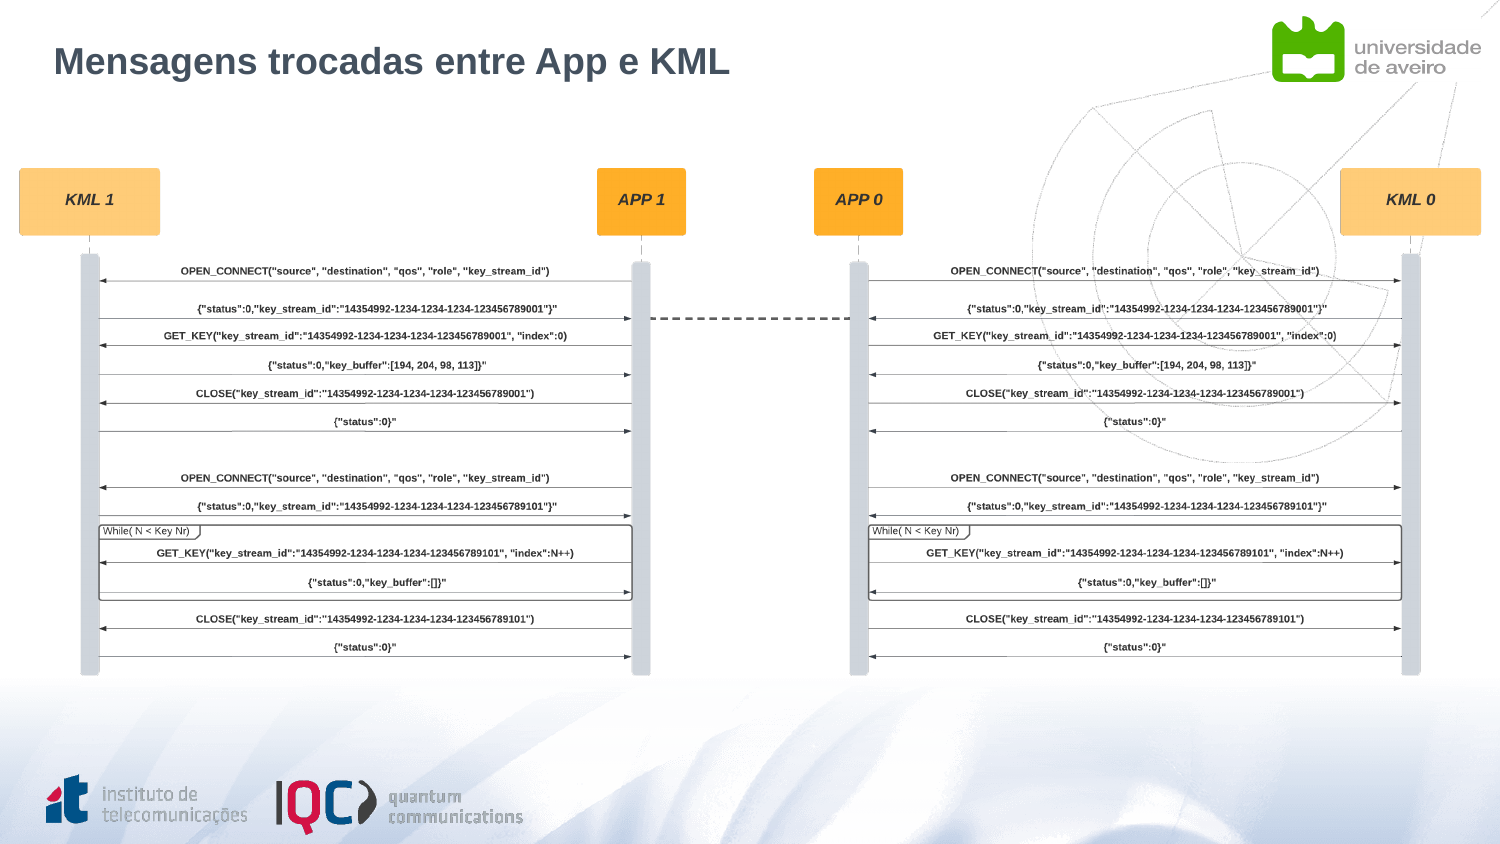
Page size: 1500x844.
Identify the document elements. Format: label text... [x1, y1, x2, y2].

text_box Mensagens trocadas entre App e KML [38, 29, 1011, 90]
picture [0, 0, 1500, 844]
